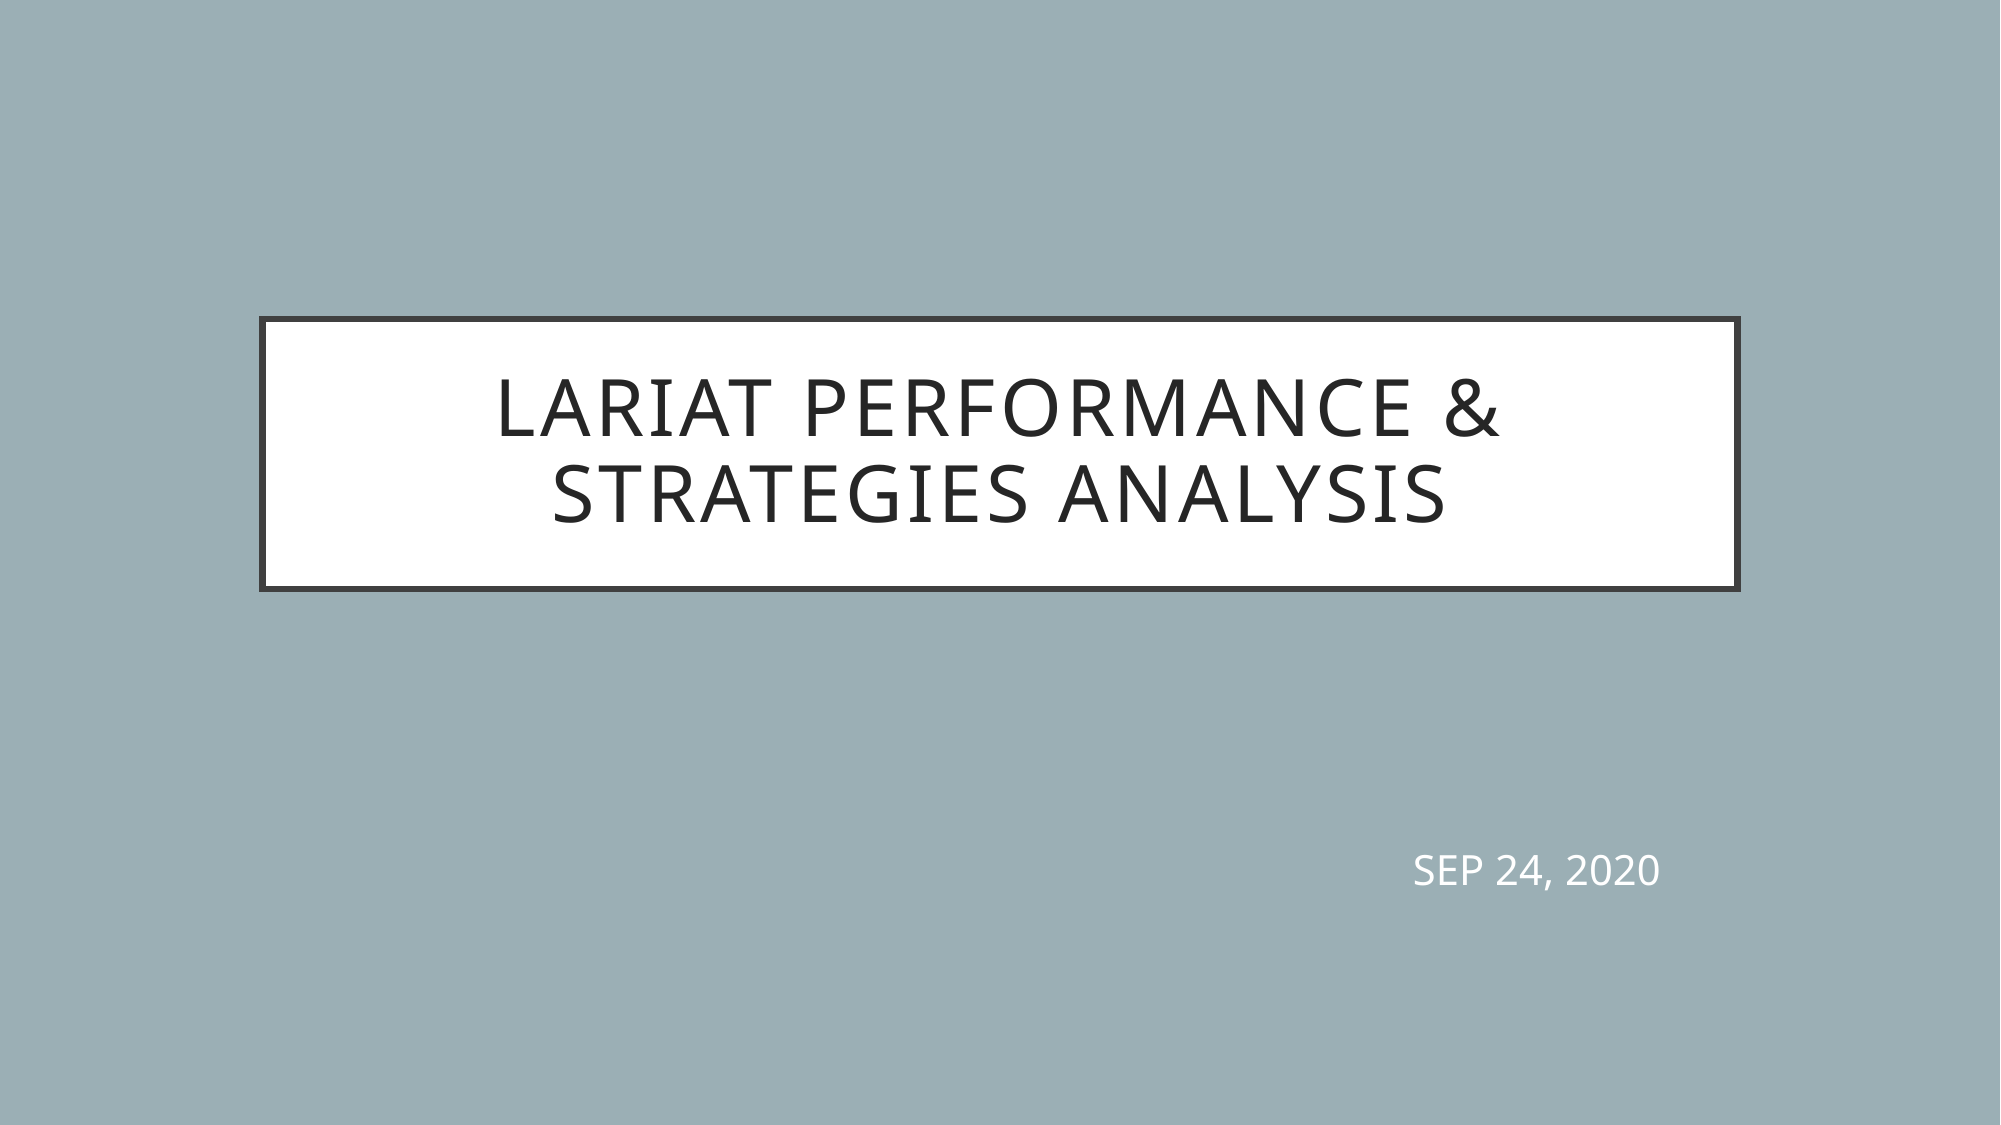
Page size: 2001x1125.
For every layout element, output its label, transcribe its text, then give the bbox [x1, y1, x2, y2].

subtitle SEP 24, 2020 [1111, 836, 1963, 1040]
title Lariat Performance & Strategies Analysis [259, 316, 1741, 592]
